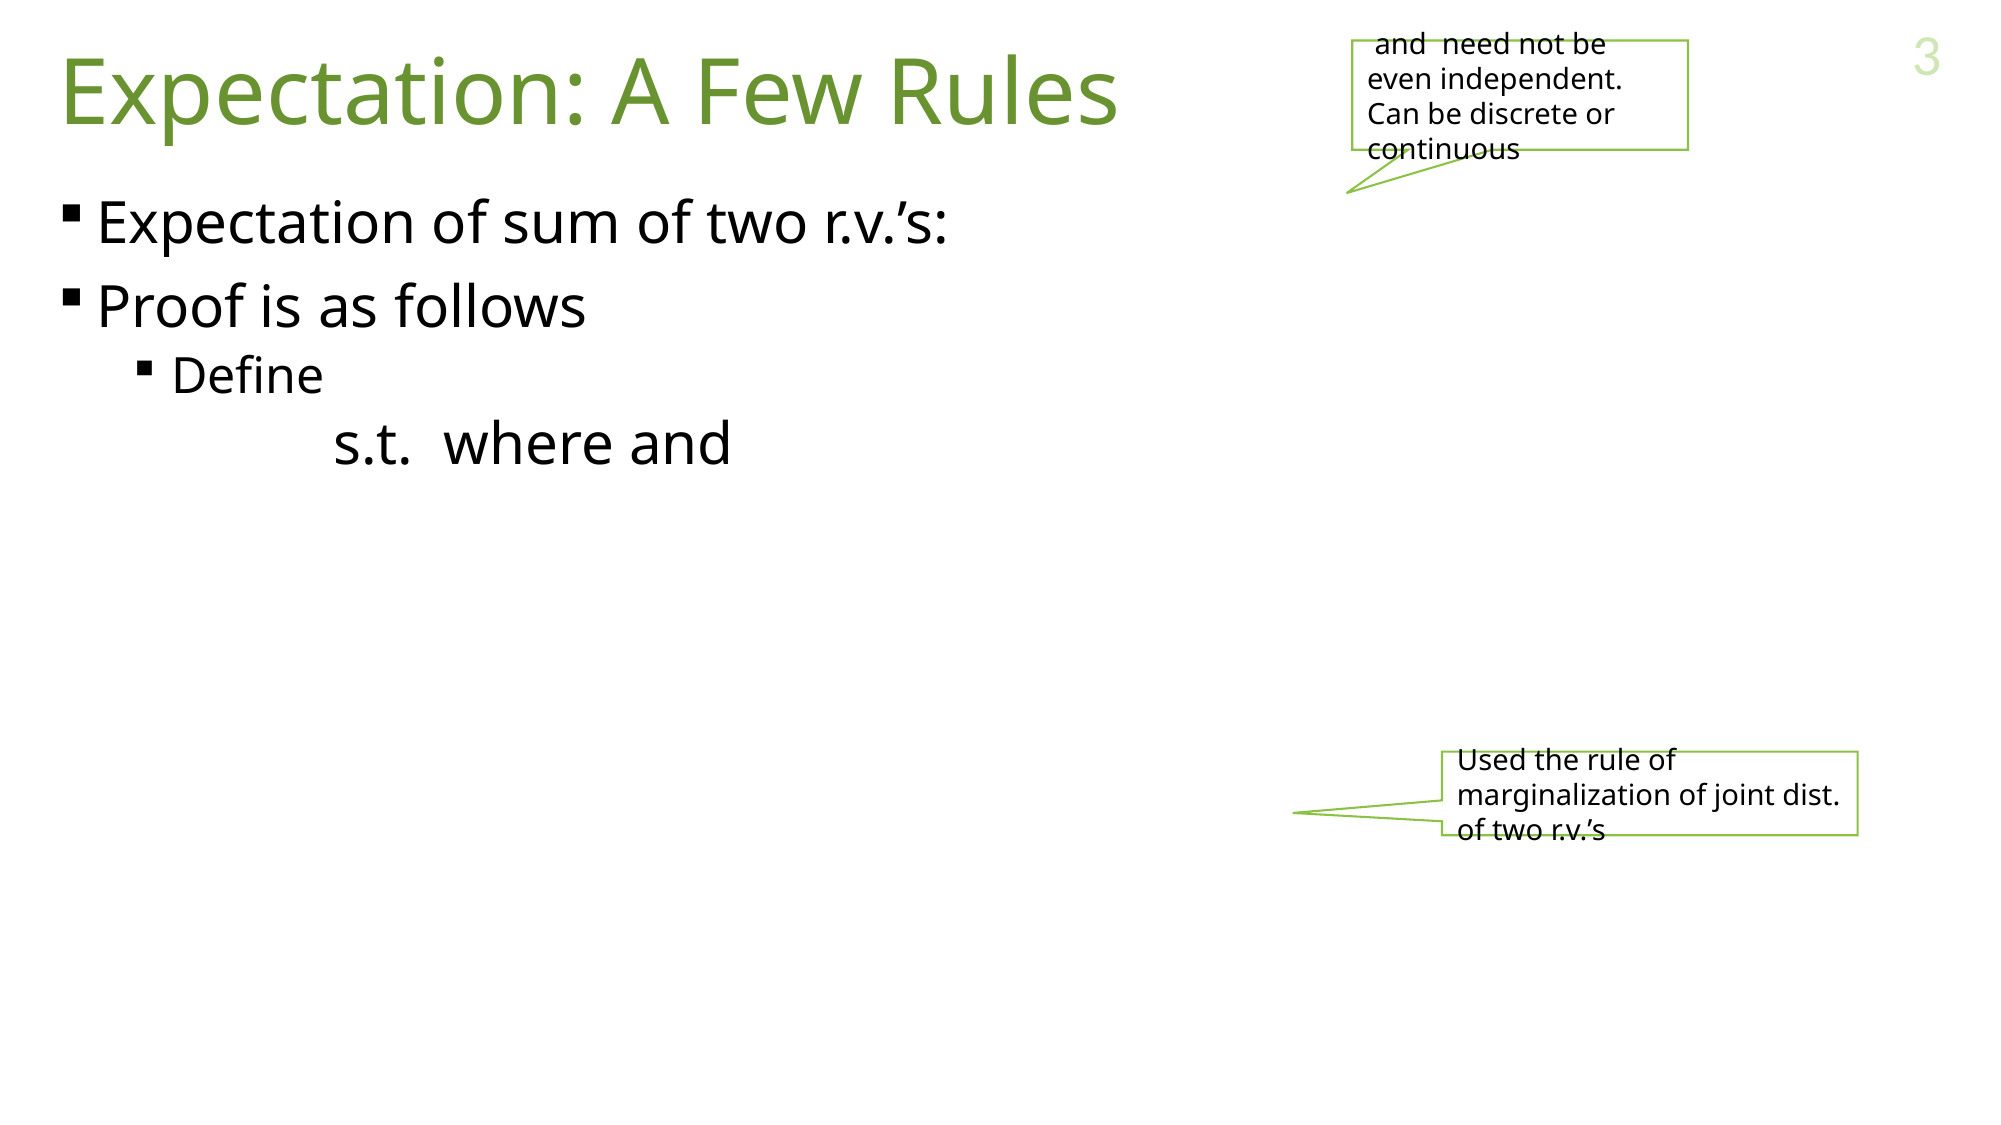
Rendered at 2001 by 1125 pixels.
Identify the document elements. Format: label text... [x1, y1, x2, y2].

slide_number 3 [1857, 22, 1957, 83]
title Expectation: A Few Rules [43, 27, 1970, 163]
text_box Used the rule of marginalization of joint dist. of two r.v.’s [1292, 750, 1859, 837]
